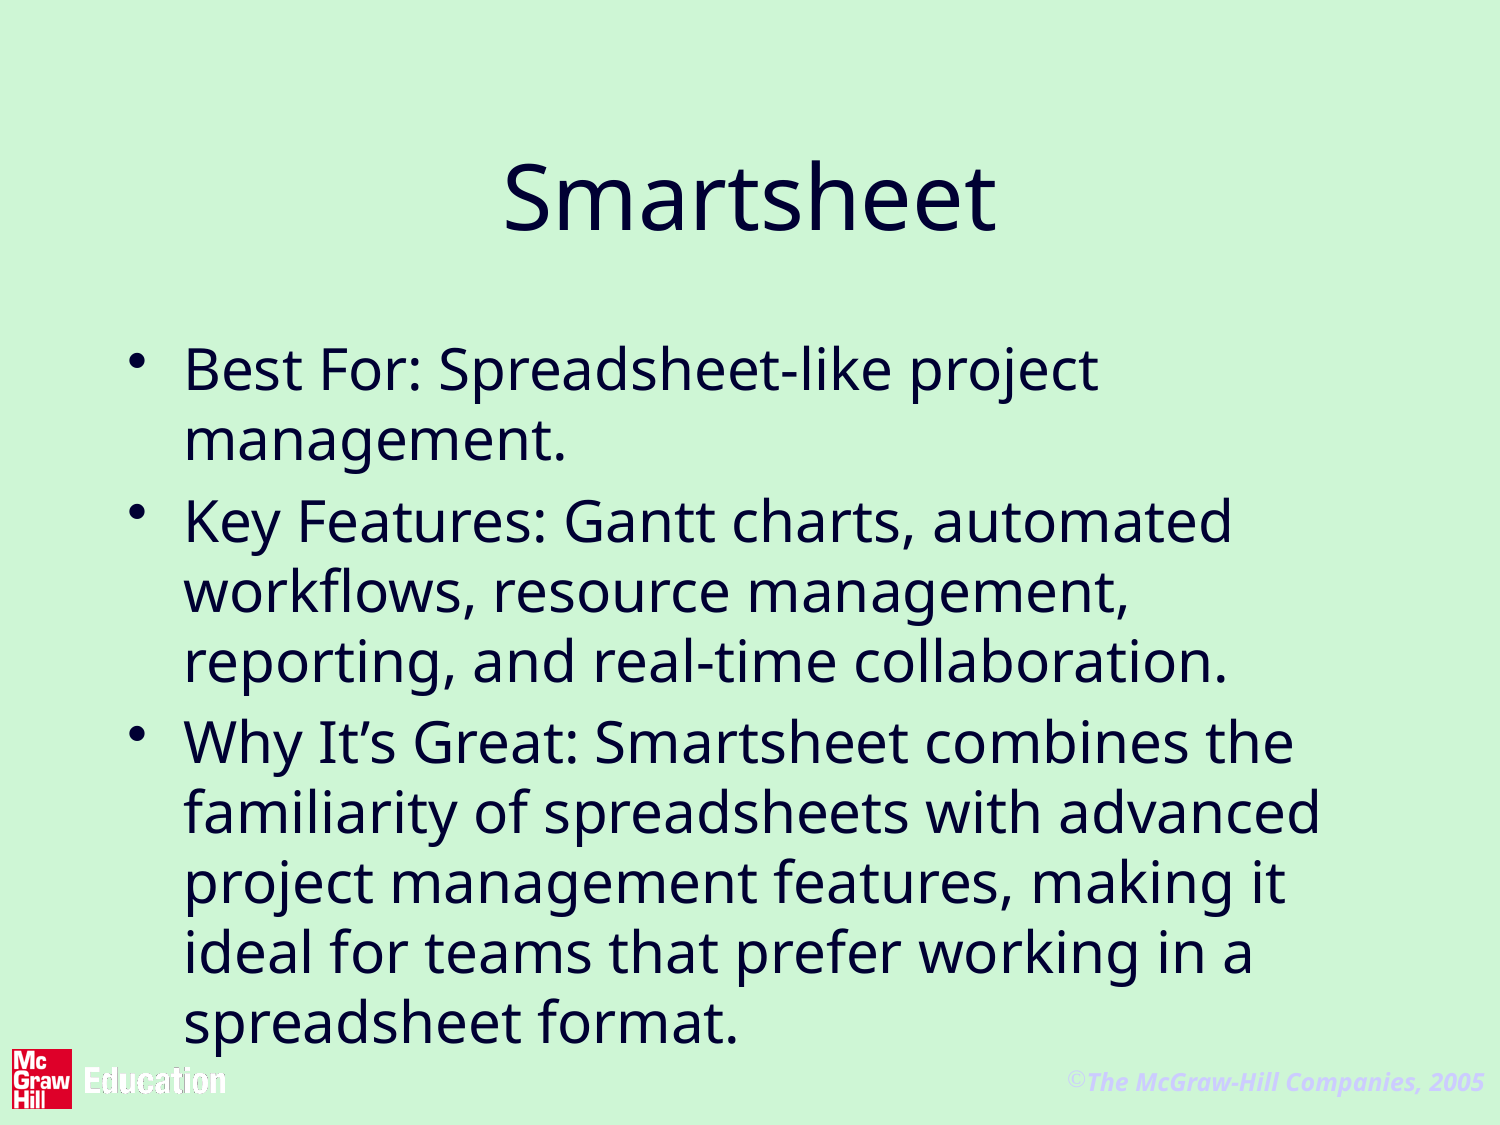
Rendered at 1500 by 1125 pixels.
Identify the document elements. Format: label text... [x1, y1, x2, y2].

title Smartsheet [112, 99, 1388, 288]
picture [12, 1049, 225, 1109]
list Best For: Spreadsheet-like project management. Key Features: Gantt charts, automated workflows, resource management, reporting, and real-time collaboration. Why It’s Great: Smartsheet combines the familiarity of spreadsheets with advanced project management features, making it ideal for teams that prefer working in a spreadsheet format. [112, 324, 1388, 1001]
